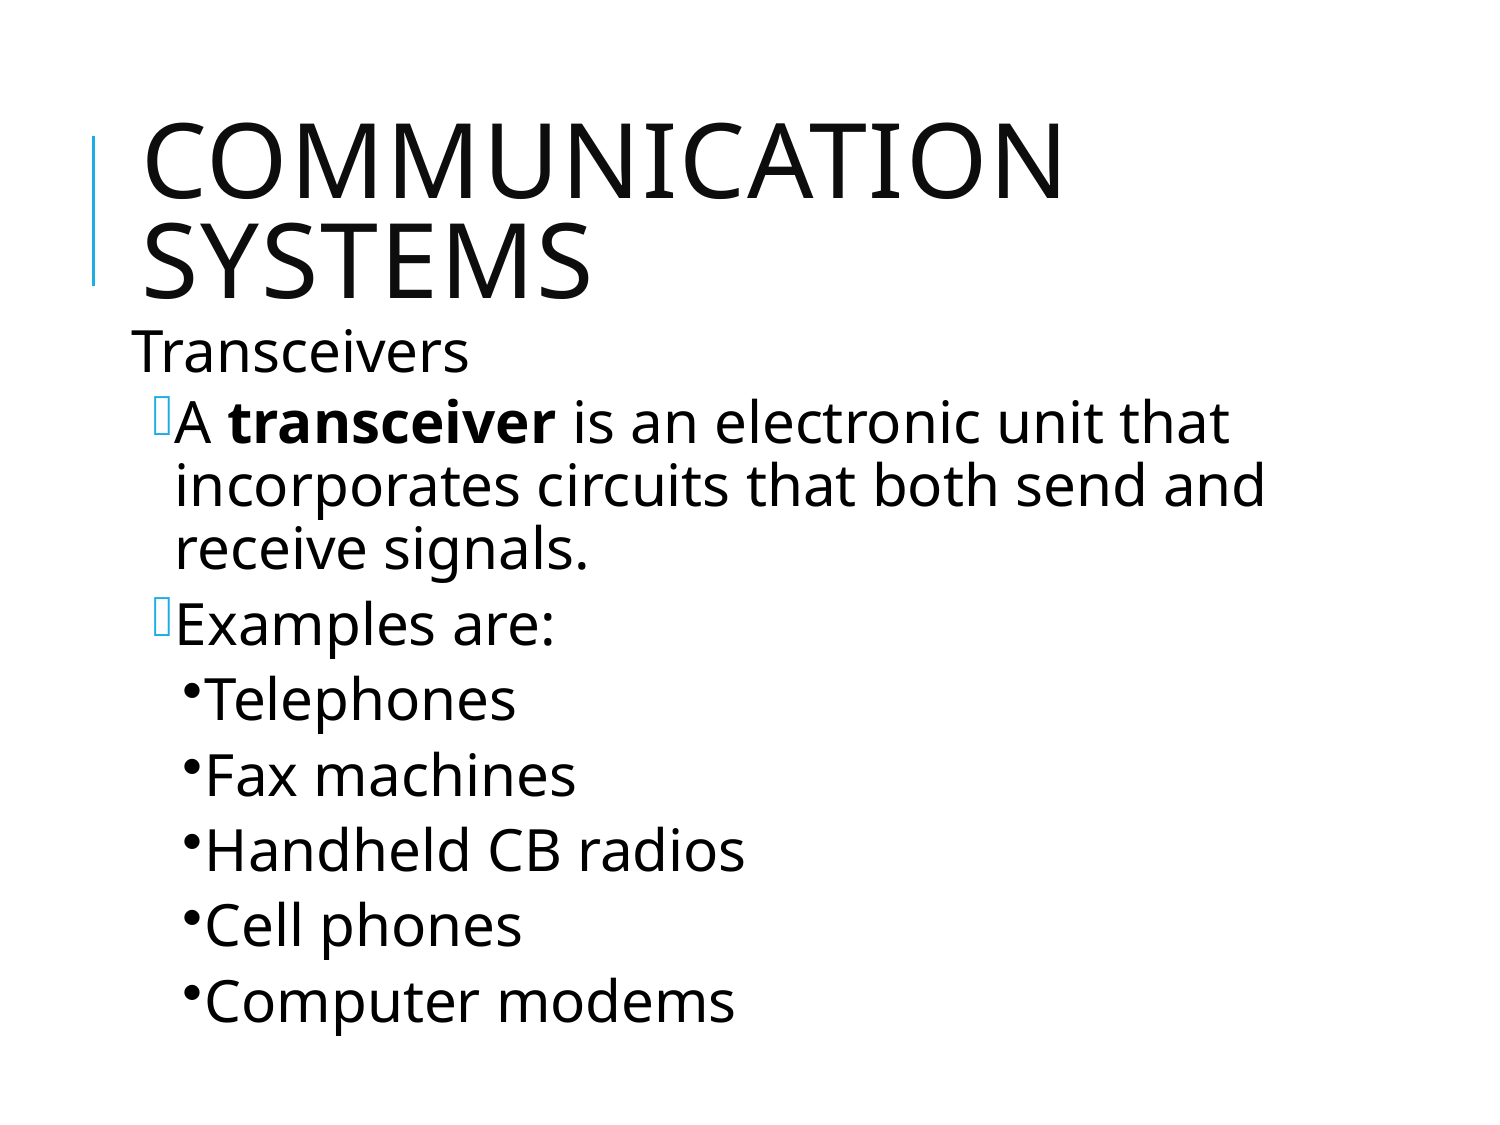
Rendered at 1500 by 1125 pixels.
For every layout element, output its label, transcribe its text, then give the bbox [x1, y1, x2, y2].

title Communication Systems [126, 96, 1322, 314]
list Transceivers A transceiver is an electronic unit that incorporates circuits that both send and receive signals. Examples are: Telephones Fax machines Handheld CB radios Cell phones Computer modems [123, 314, 1424, 1059]
